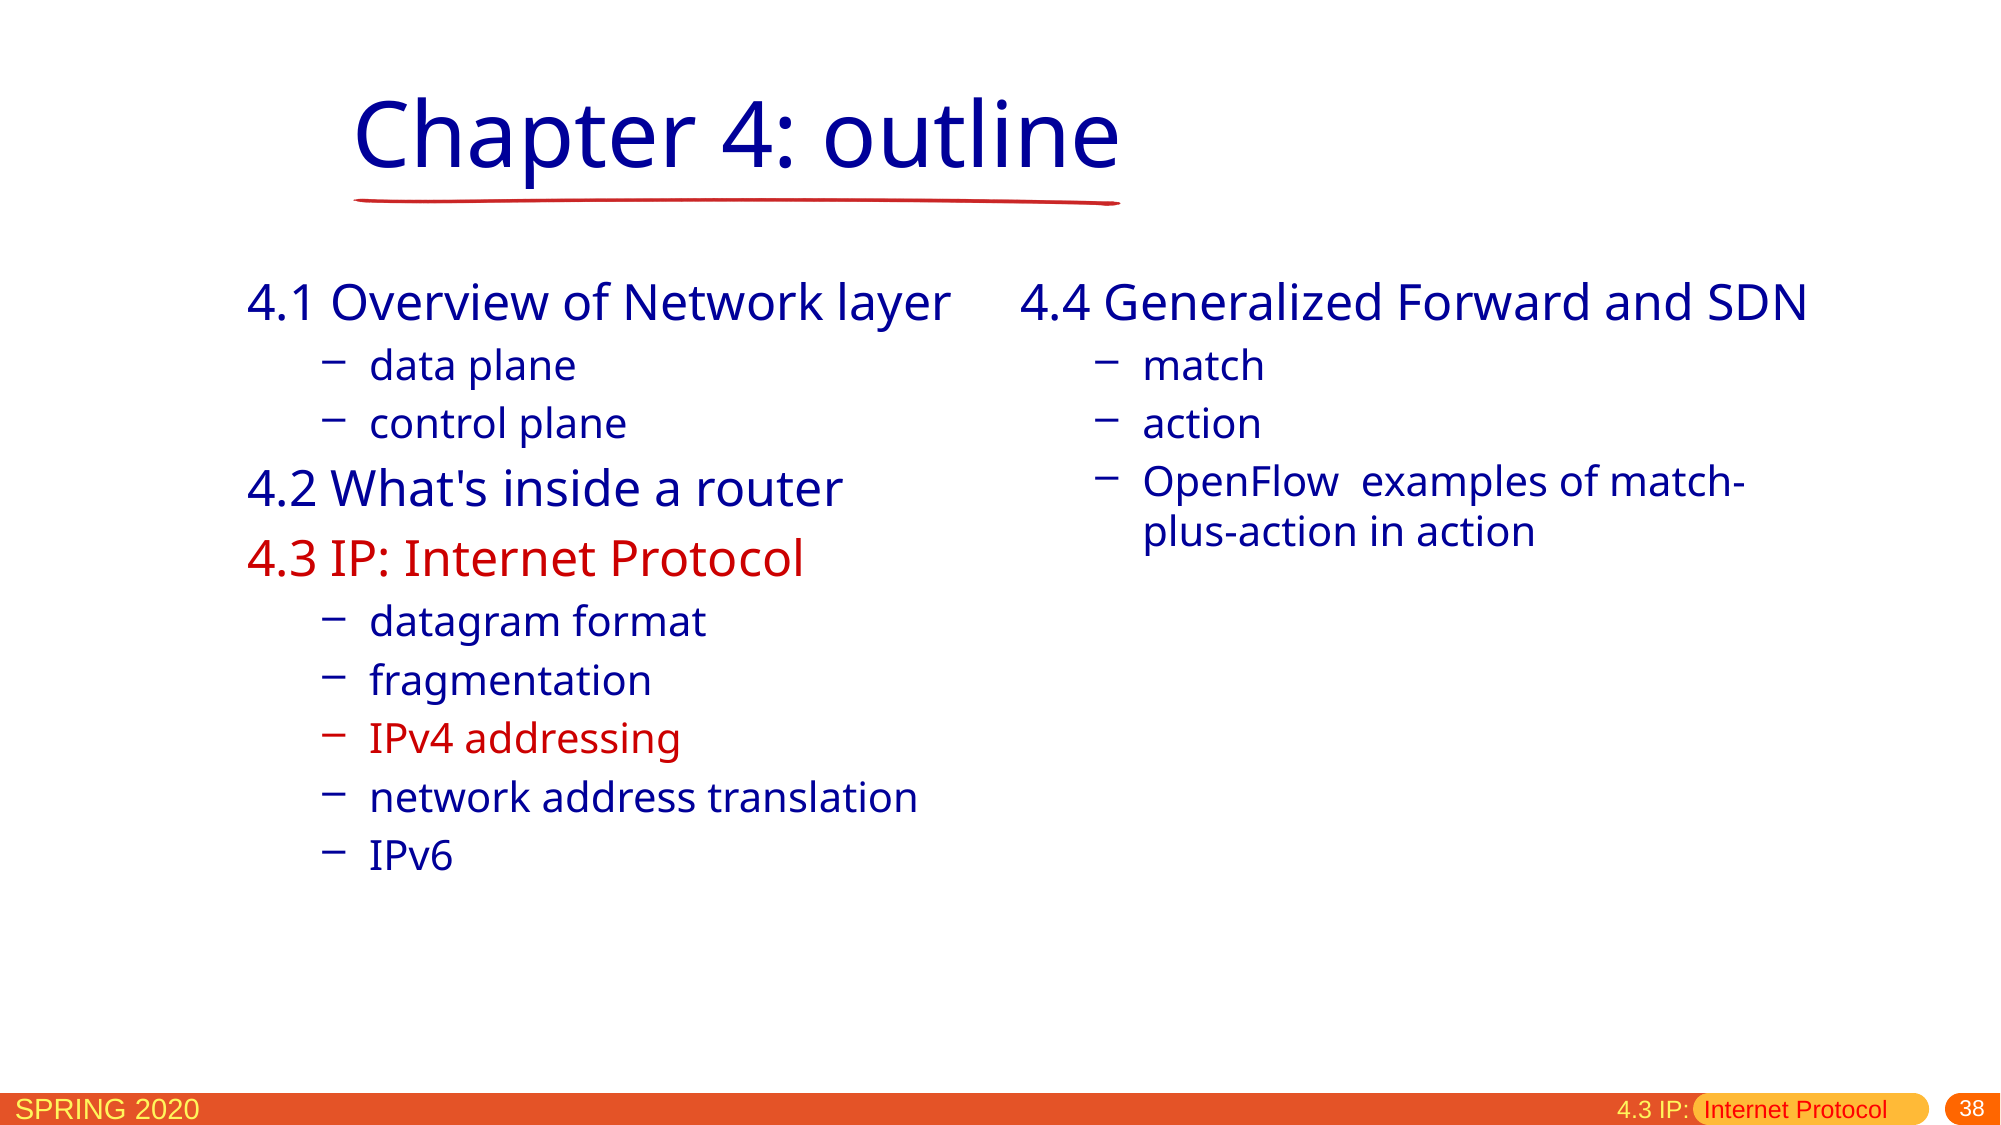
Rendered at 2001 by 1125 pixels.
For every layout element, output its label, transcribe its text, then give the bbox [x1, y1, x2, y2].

picture [350, 196, 1131, 209]
text_box 4.3 IP: Internet Protocol [1602, 1086, 1934, 1125]
list 4.4 Generalized Forward and SDN match action OpenFlow examples of match-plus-action in action [1005, 262, 1839, 1025]
list 4.1 Overview of Network layer data plane control plane 4.2 What's inside a router 4.3 IP: Internet Protocol datagram format fragmentation IPv4 addressing network address translation IPv6 [232, 262, 974, 1025]
text_box Chapter 4: outline [337, 37, 1613, 225]
